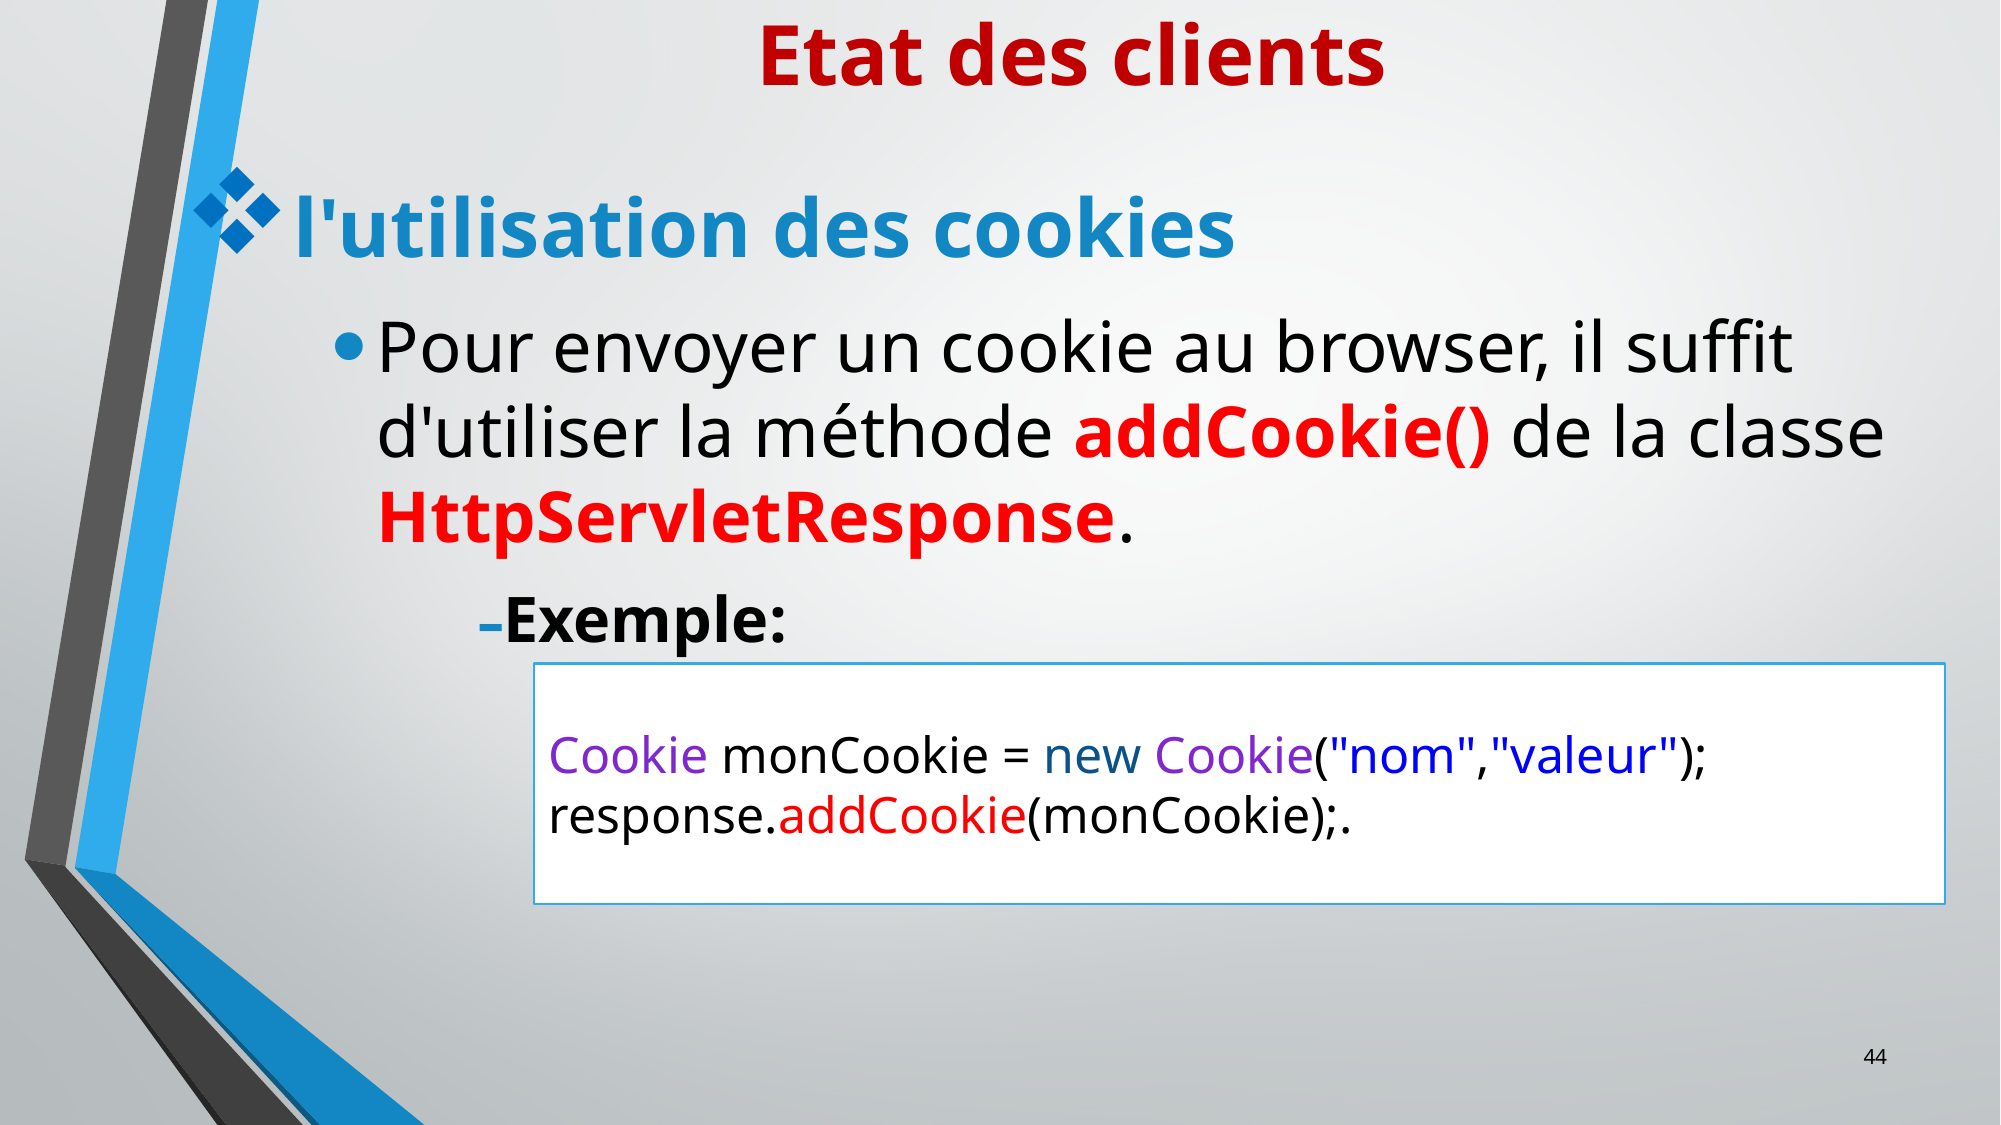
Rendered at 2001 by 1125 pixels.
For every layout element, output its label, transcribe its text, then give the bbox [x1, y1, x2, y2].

slide_number 44 [1811, 1027, 1903, 1088]
list Pour envoyer un cookie au browser, il suffit d'utiliser la méthode addCookie() de la classe HttpServletResponse. Exemple: [244, 294, 1976, 664]
text_box Cookie monCookie = new Cookie("nom","valeur"); response.addCookie(monCookie);. [533, 662, 1946, 905]
text_box l'utilisation des cookies [166, 156, 1257, 295]
text_box Etat des clients [196, 0, 1948, 133]
